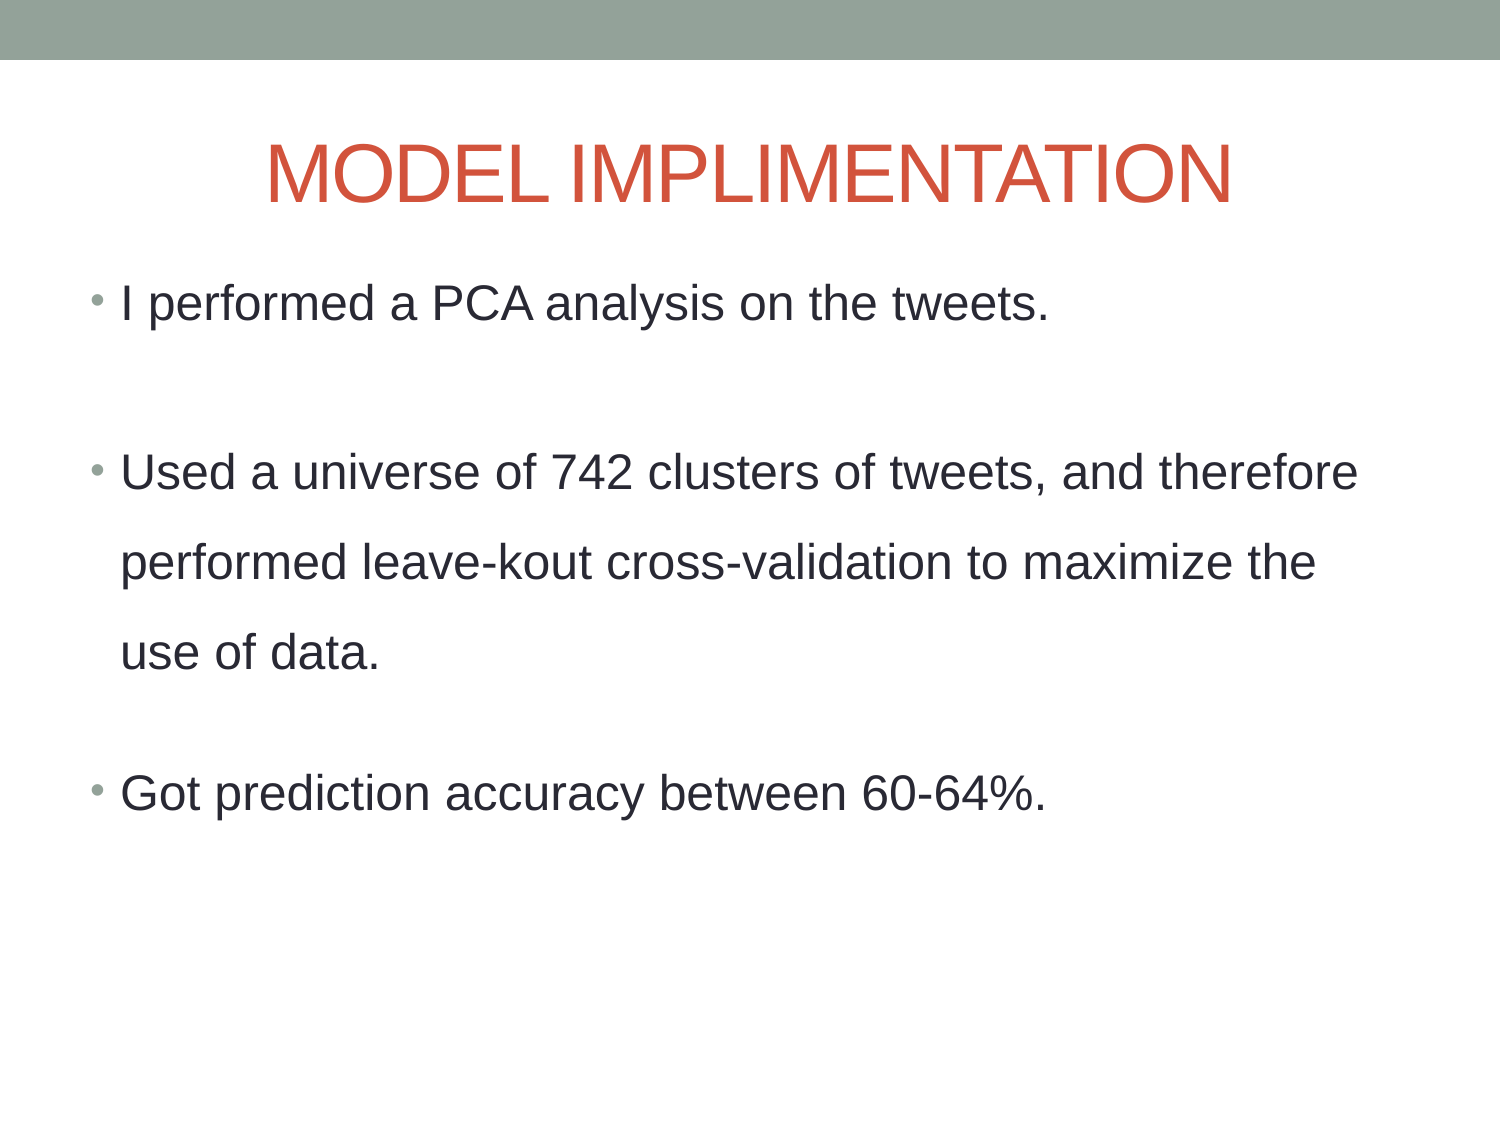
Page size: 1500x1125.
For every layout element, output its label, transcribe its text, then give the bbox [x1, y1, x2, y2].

title MODEL IMPLIMENTATION [75, 87, 1425, 250]
list I performed a PCA analysis on the tweets. Used a universe of 742 clusters of tweets, and therefore performed leave-kout cross-validation to maximize the use of data. Got prediction accuracy between 60-64%. [75, 262, 1425, 1063]
